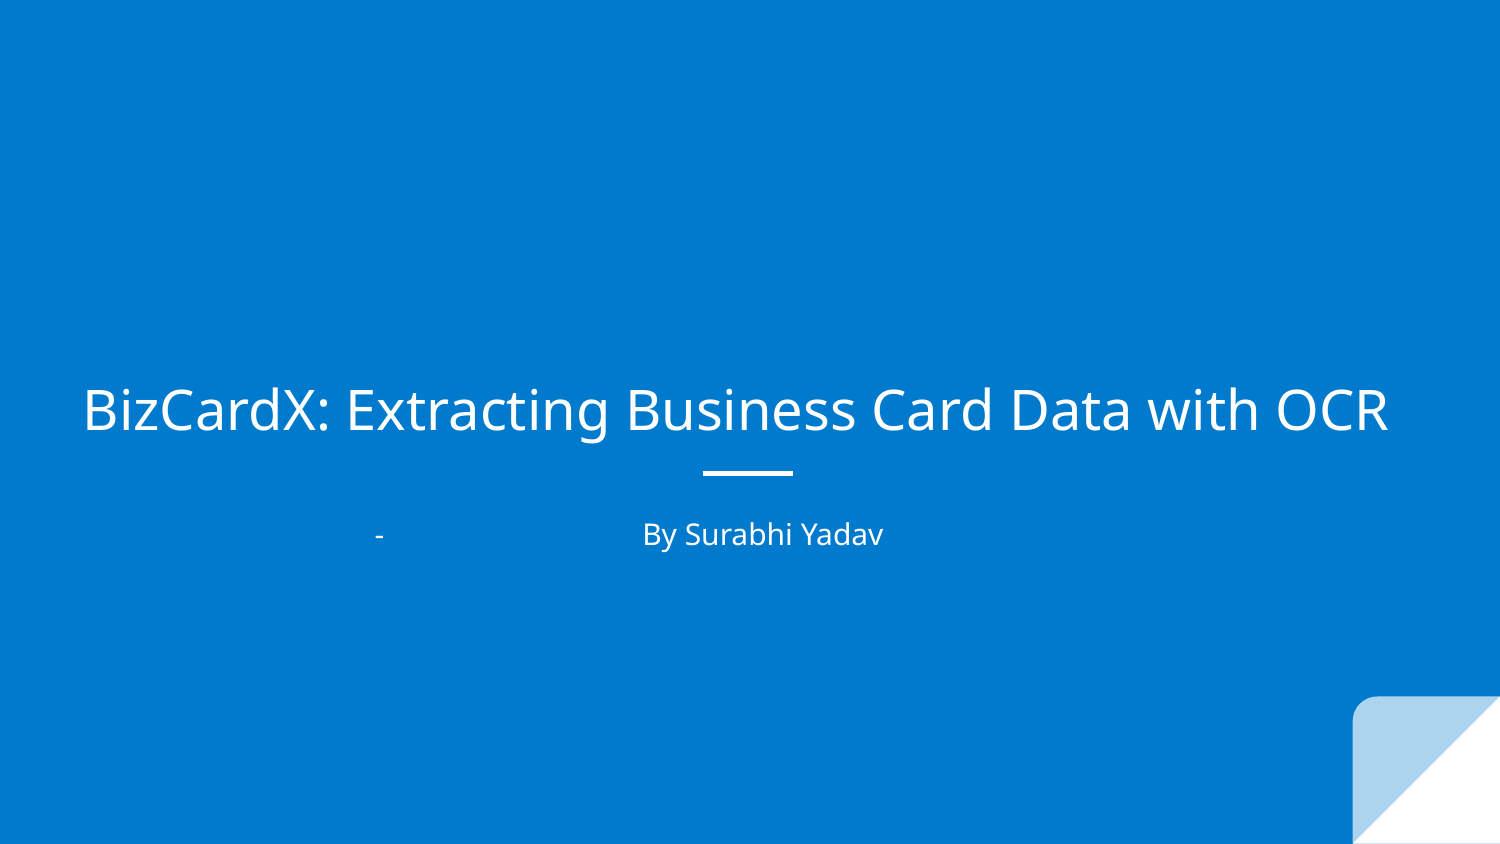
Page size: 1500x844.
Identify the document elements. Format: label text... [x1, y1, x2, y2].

subtitle By Surabhi Yadav [62, 498, 1411, 570]
title BizCardX: Extracting Business Card Data with OCR [62, 309, 1411, 463]
